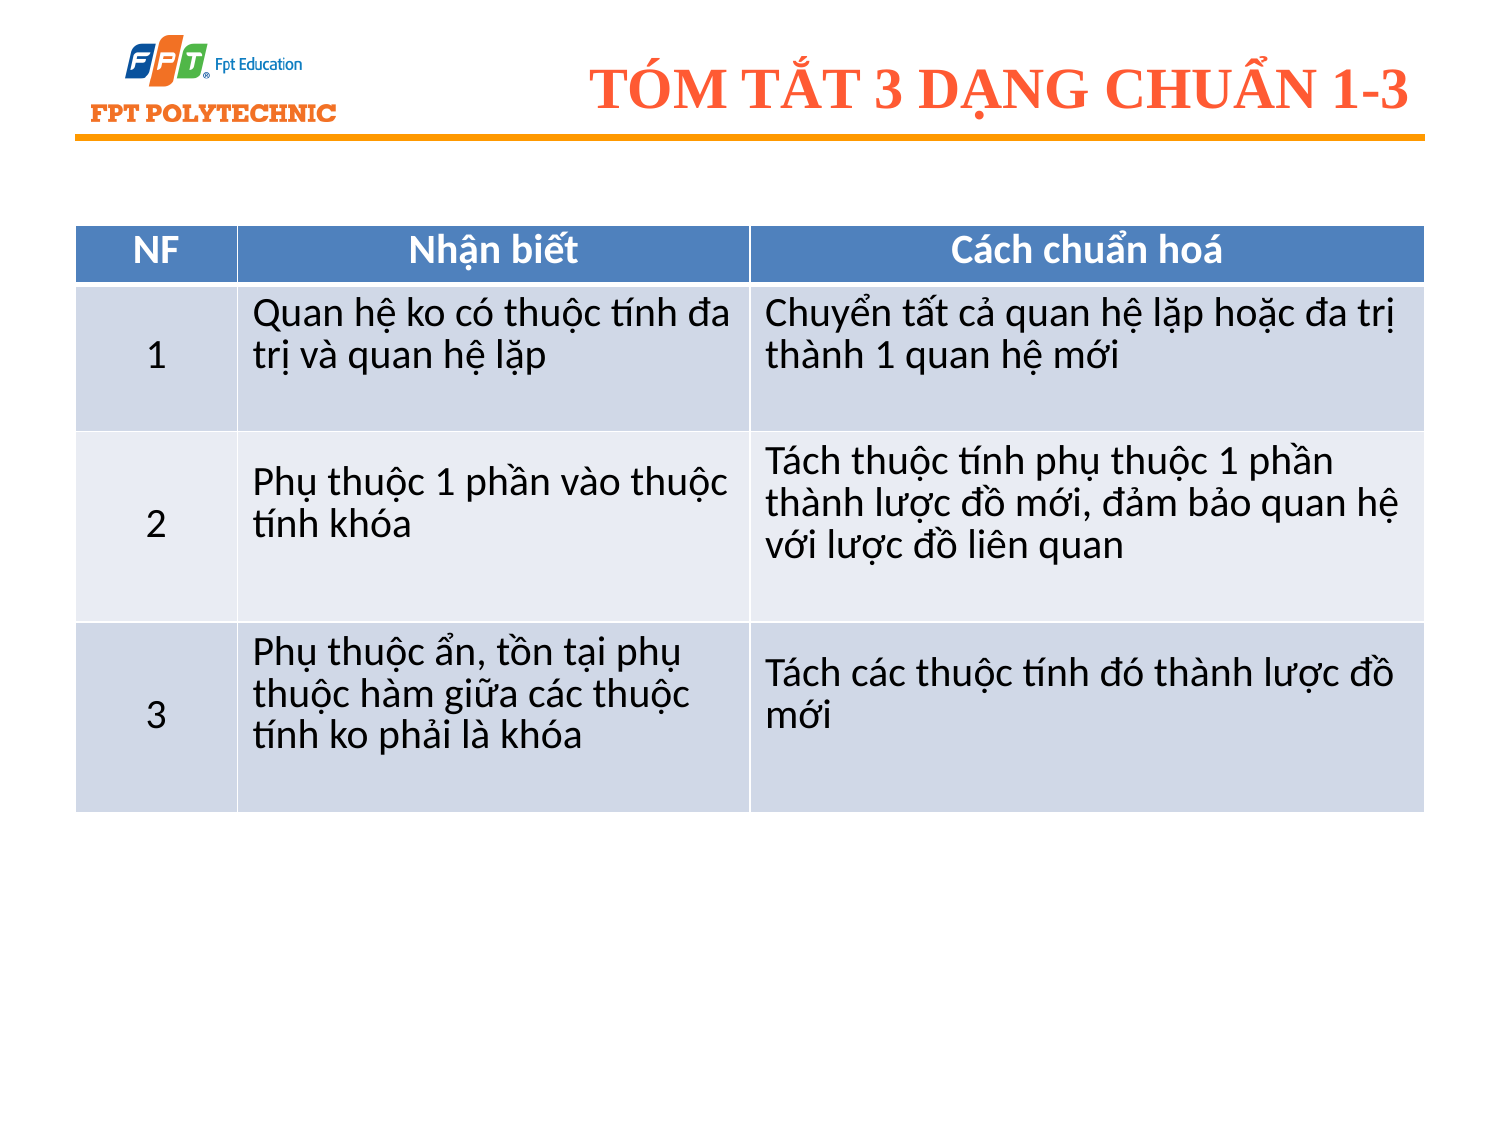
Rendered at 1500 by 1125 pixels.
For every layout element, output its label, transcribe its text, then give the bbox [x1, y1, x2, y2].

table_cell Tách thuộc tính phụ thuộc 1 phần thành lược đồ mới, đảm bảo quan hệ với lược đồ liên quan [751, 432, 1424, 621]
table_cell Chuyển tất cả quan hệ lặp hoặc đa trị thành 1 quan hệ mới [751, 287, 1424, 431]
table_header Cách chuẩn hoá [751, 226, 1424, 282]
table_cell 2 [76, 432, 237, 621]
title Tóm tắt 3 dạng chuẩn 1-3 [337, 45, 1425, 125]
table_cell Phụ thuộc 1 phần vào thuộc tính khóa [238, 432, 749, 621]
table_header Nhận biết [238, 226, 749, 282]
table_cell Tách các thuộc tính đó thành lược đồ mới [751, 623, 1424, 812]
table_cell 1 [76, 287, 237, 431]
table_cell Phụ thuộc ẩn, tồn tại phụ thuộc hàm giữa các thuộc tính ko phải là khóa [238, 623, 749, 812]
table_cell Quan hệ ko có thuộc tính đa trị và quan hệ lặp [238, 287, 749, 431]
picture [91, 35, 338, 122]
table_cell 3 [76, 623, 237, 812]
table_header NF [76, 226, 237, 282]
